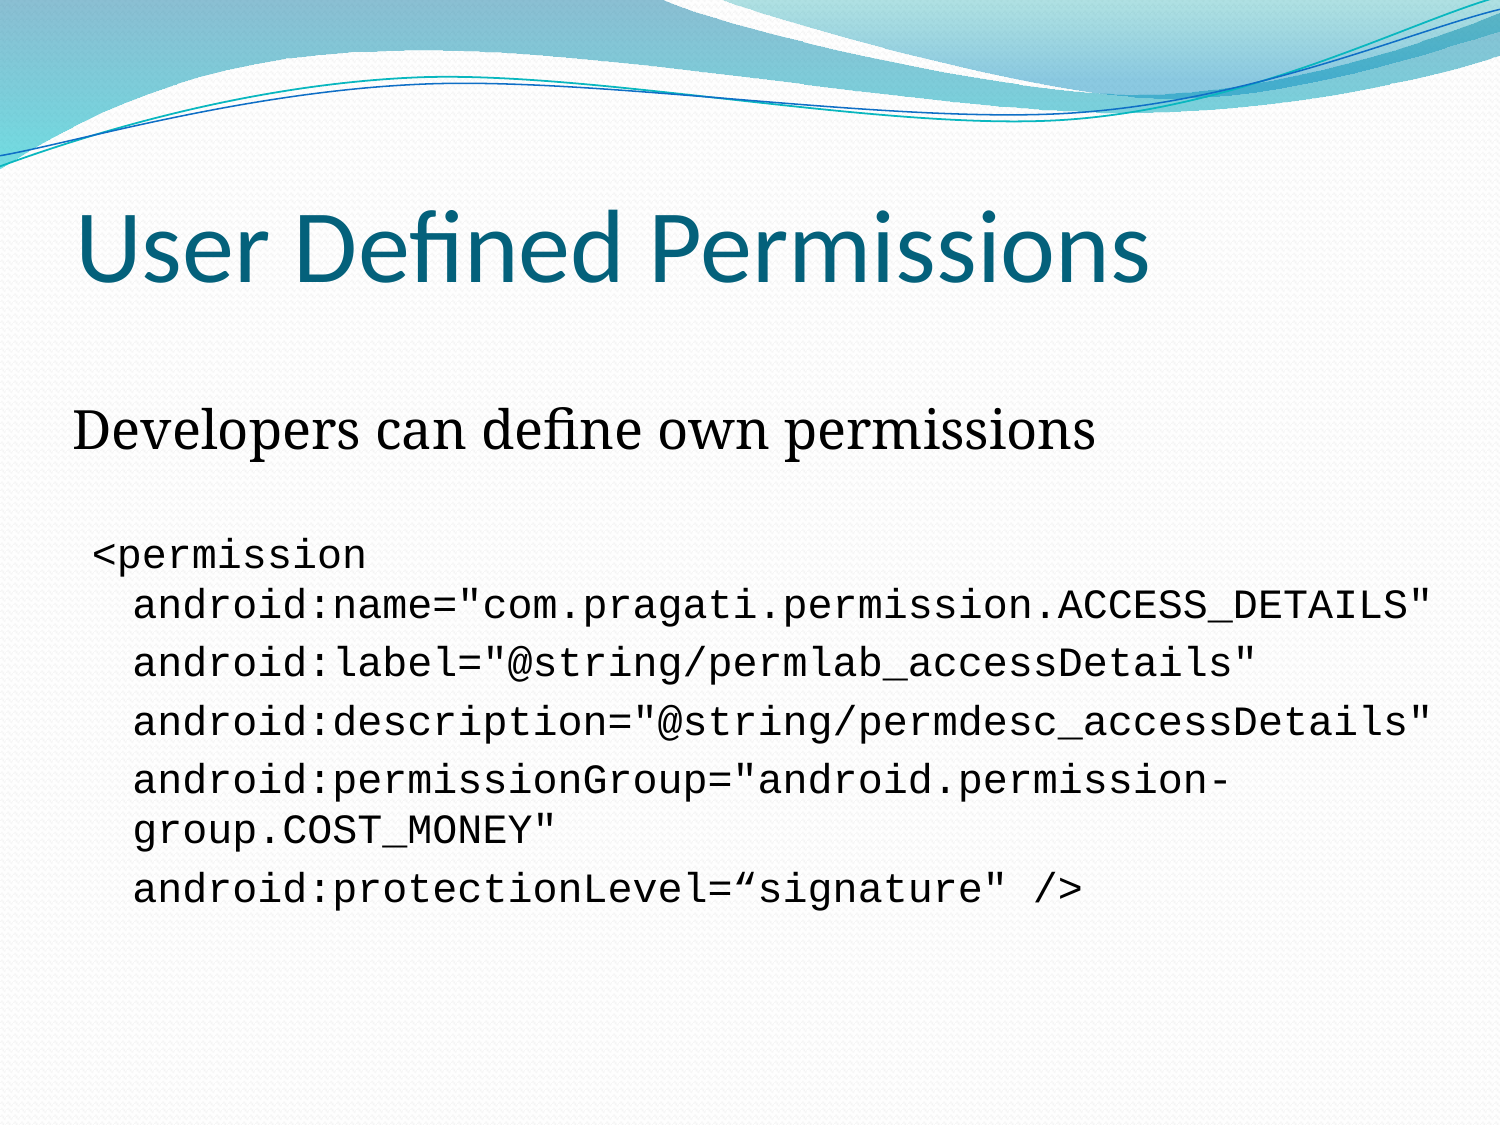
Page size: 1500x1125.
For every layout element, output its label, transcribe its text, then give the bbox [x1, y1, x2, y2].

list Developers can define own permissions <permission android:name="com.pragati.permission.ACCESS_DETAILS" android:label="@string/permlab_accessDetails" android:description="@string/permdesc_accessDetails" android:permissionGroup="android.permission-group.COST_MONEY" android:protectionLevel=“signature" /> [12, 387, 1475, 1038]
title User Defined Permissions [75, 115, 1425, 303]
